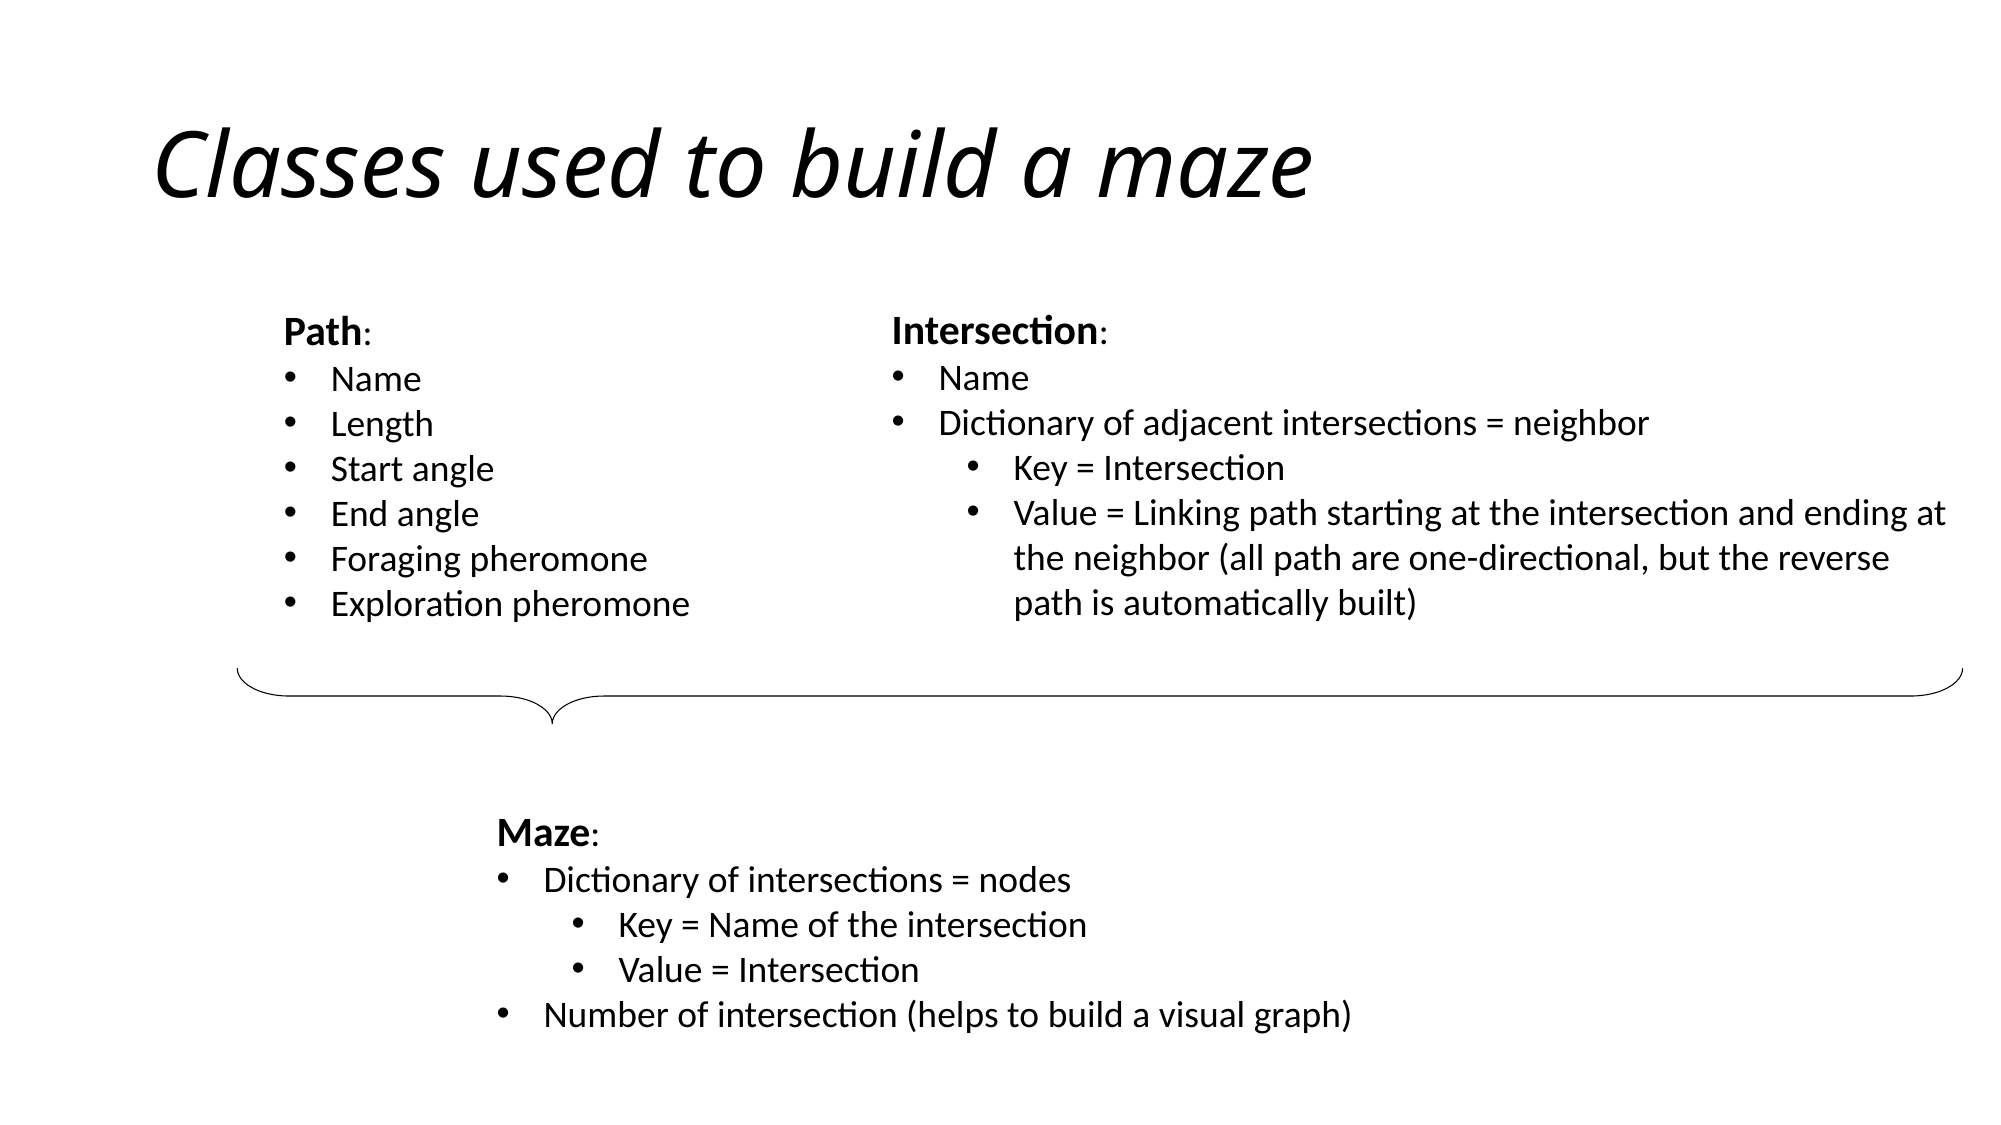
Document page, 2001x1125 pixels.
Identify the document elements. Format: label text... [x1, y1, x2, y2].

text_box [236, 668, 1964, 724]
text_box Maze: Dictionary of intersections = nodes Key = Name of the intersection Value = Intersection Number of intersection (helps to build a visual graph) [481, 797, 1420, 1043]
text_box Intersection: Name Dictionary of adjacent intersections = neighbor Key = Intersection Value = Linking path starting at the intersection and ending at the neighbor (all path are one-directional, but the reverse path is automatically built) [876, 295, 1963, 631]
text_box Classes used to build a maze [136, 102, 1862, 225]
text_box Path: Name Length Start angle End angle Foraging pheromone Exploration pheromone [269, 296, 776, 632]
